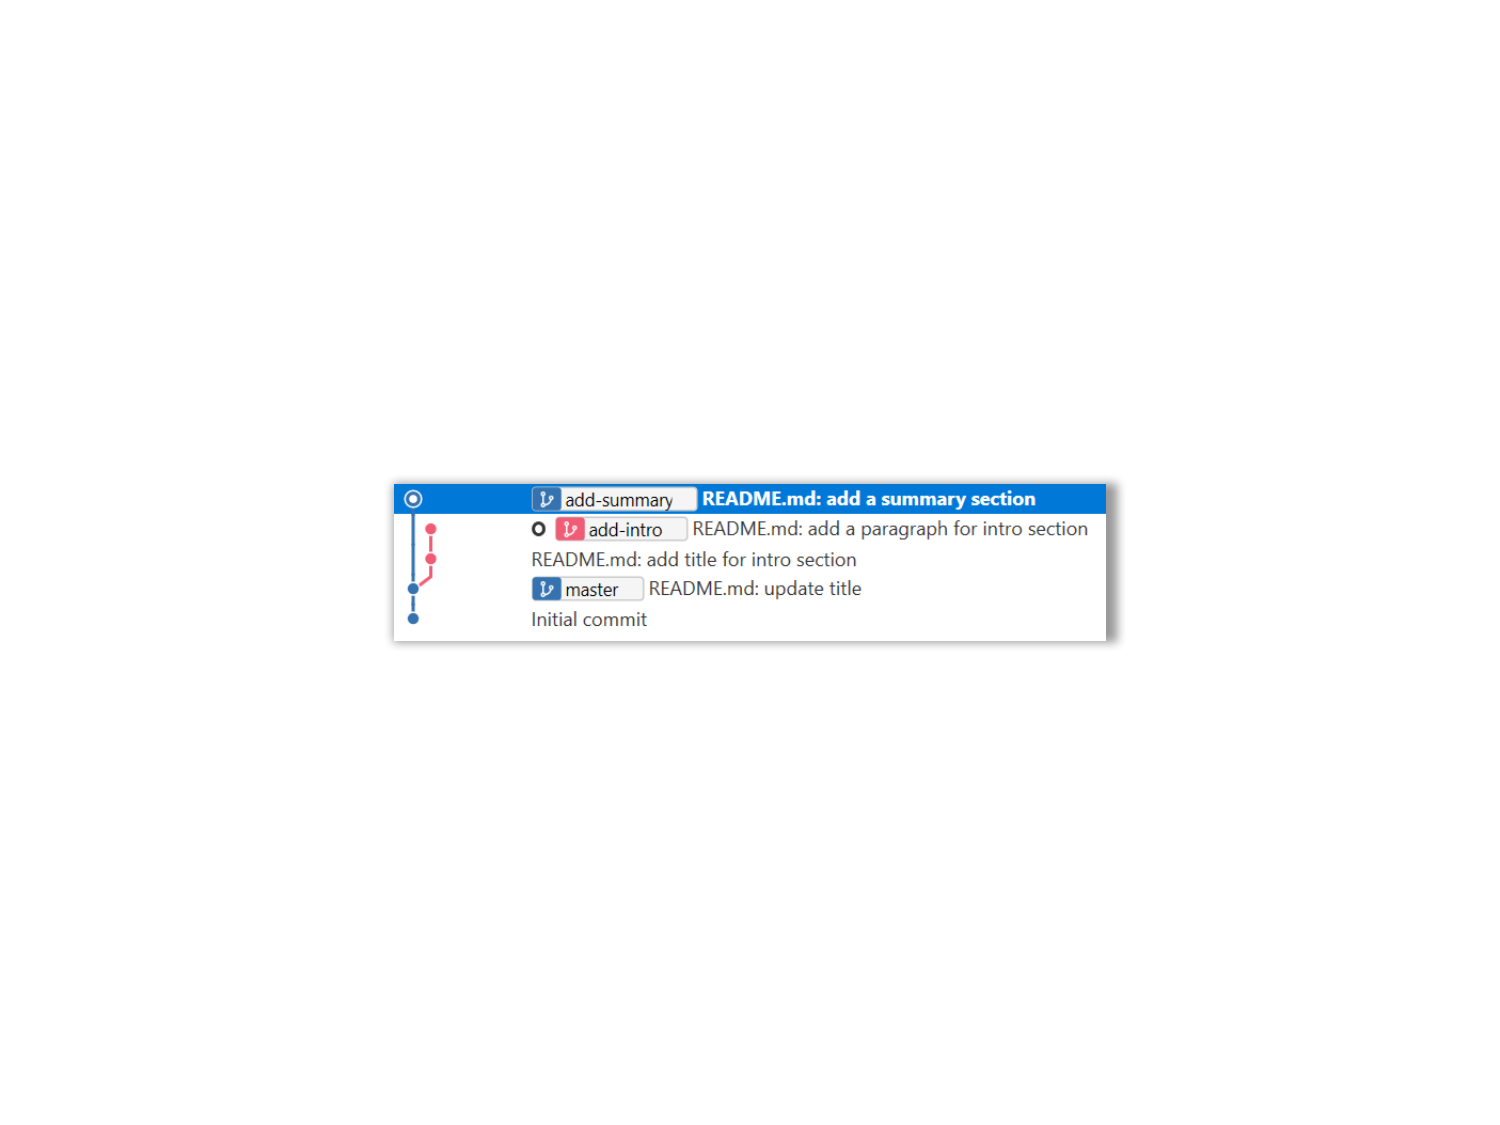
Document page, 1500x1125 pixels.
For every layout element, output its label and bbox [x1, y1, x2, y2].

picture [393, 483, 1107, 642]
